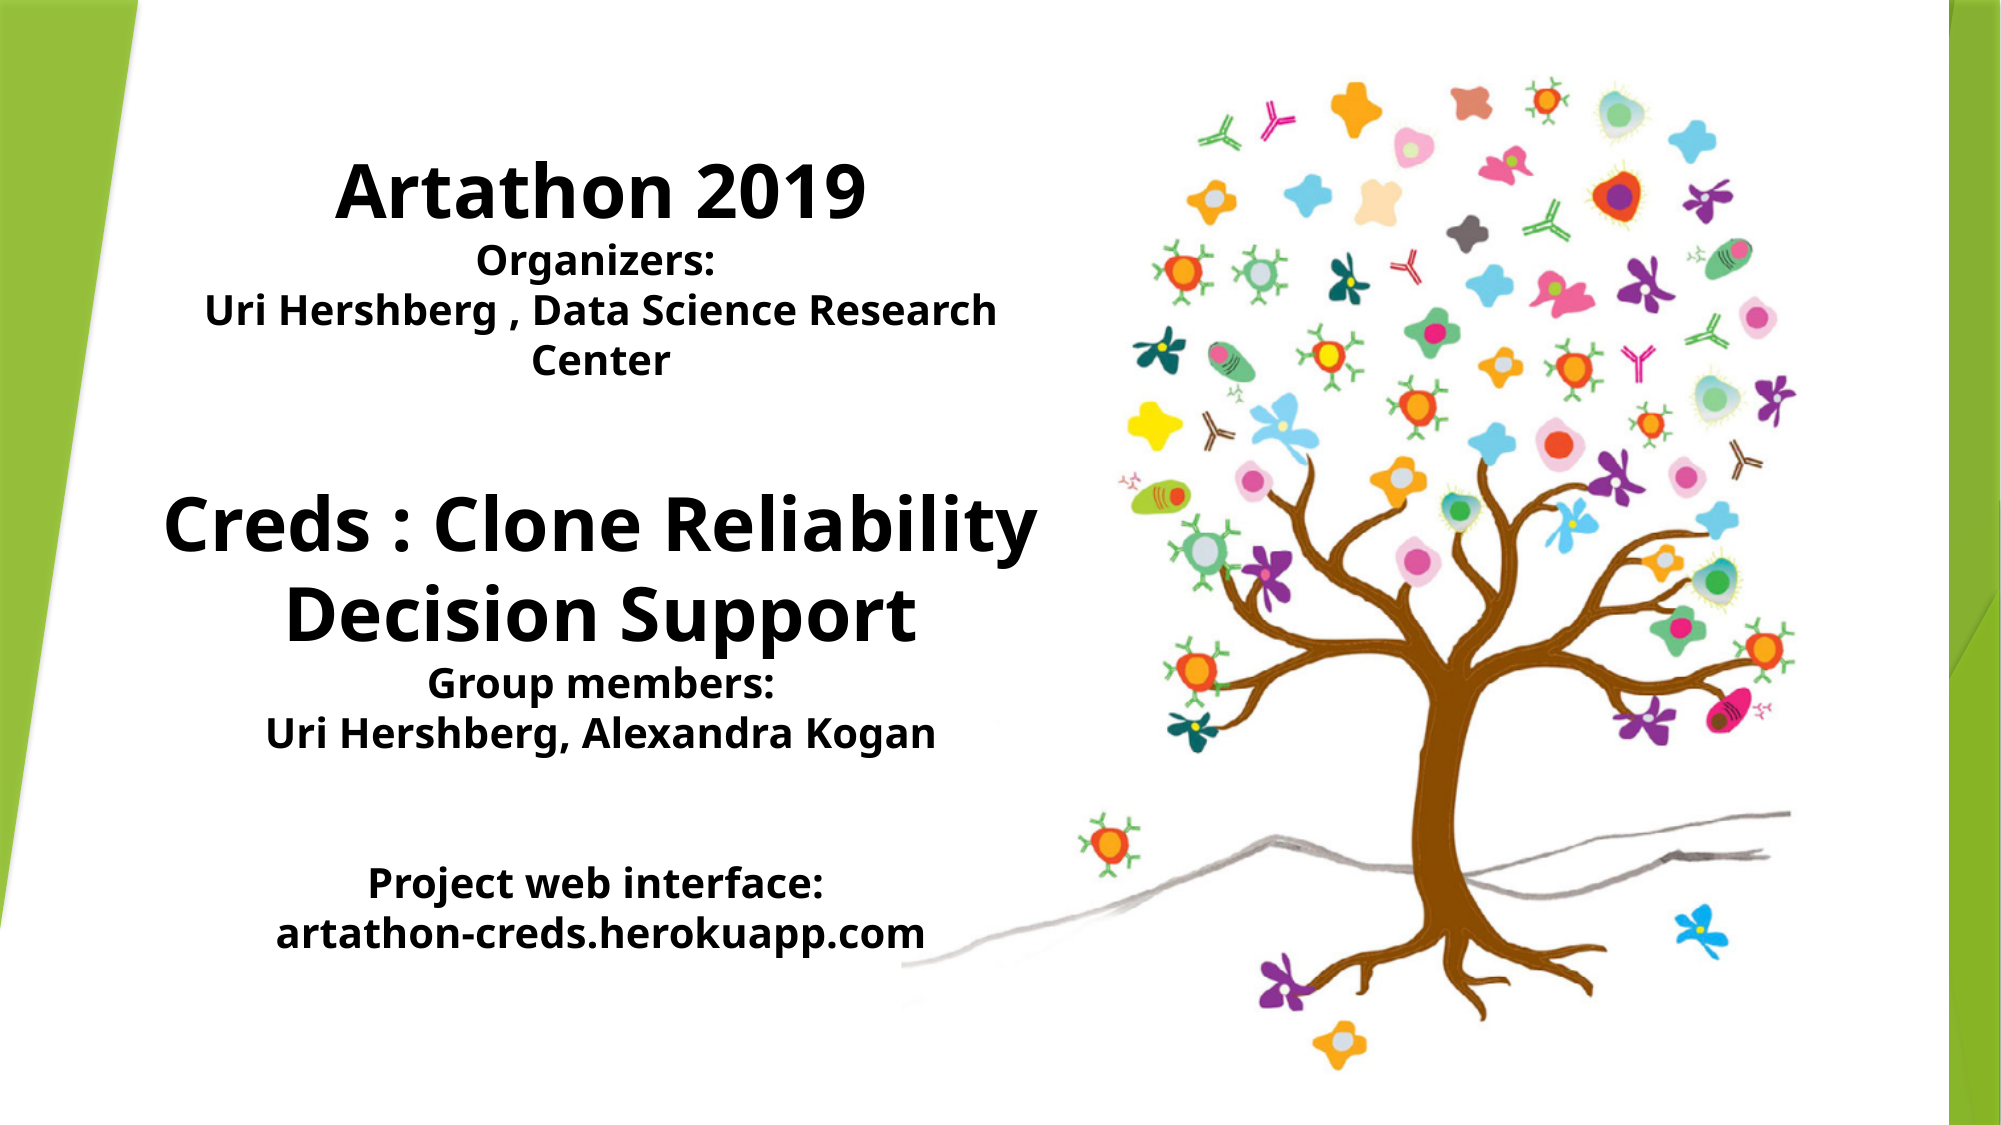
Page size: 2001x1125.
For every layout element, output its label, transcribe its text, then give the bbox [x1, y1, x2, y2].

text_box Artathon 2019 Organizers: Uri Hershberg , Data Science Research Center [122, 136, 875, 571]
text_box Creds : Clone Reliability Decision Support Group members: Uri Hershberg, Alexandra Kogan Project web interface: artathon-creds.herokuapp.com [122, 571, 875, 964]
picture [879, 0, 1949, 1125]
